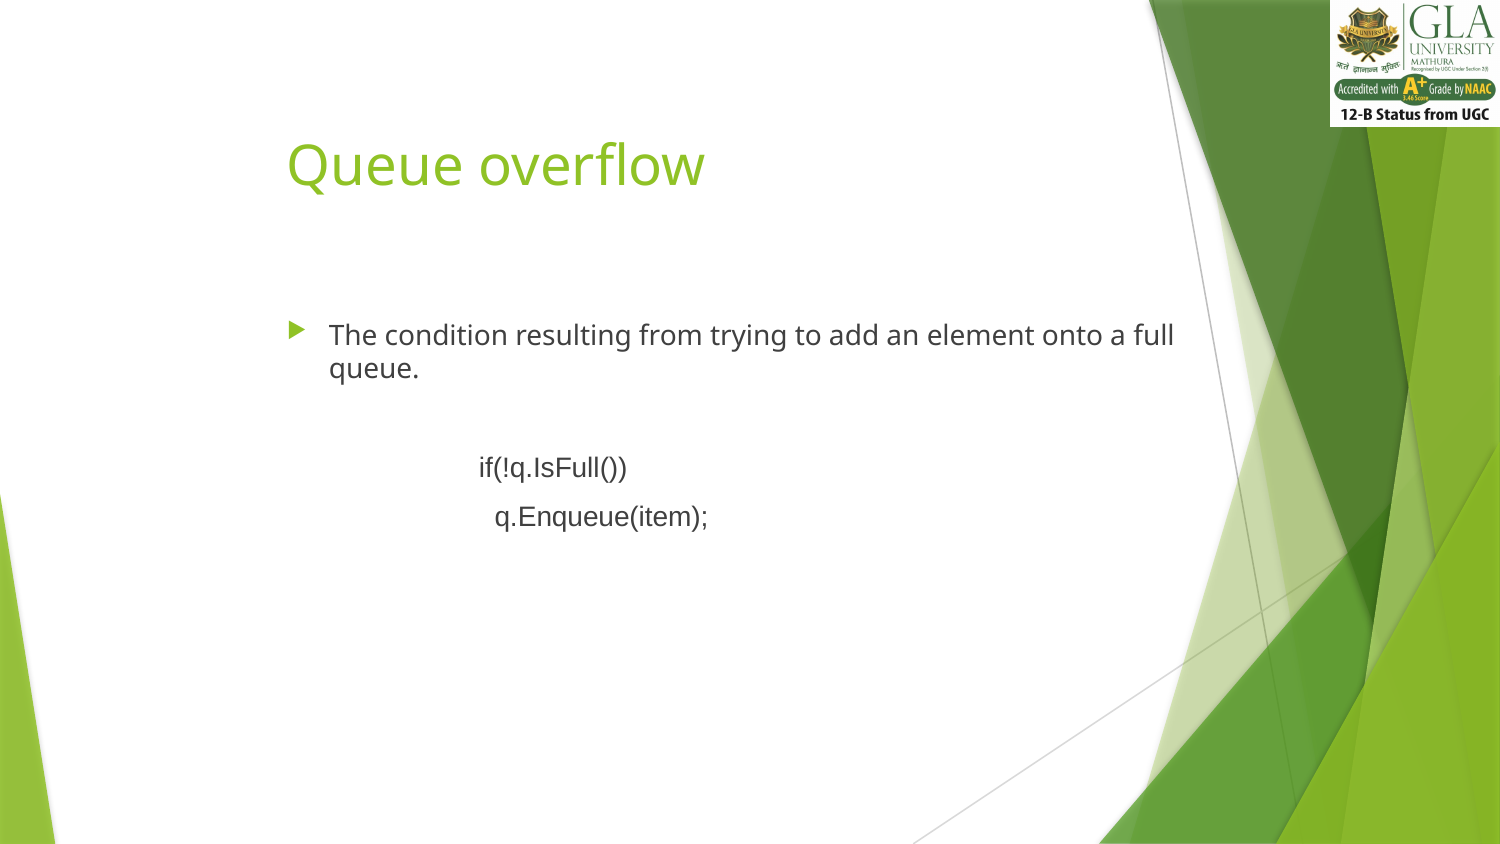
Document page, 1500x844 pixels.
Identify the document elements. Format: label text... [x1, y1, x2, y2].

list The condition resulting from trying to add an element onto a full queue. if(!q.IsFull()) q.Enqueue(item); [271, 309, 1229, 750]
picture [1330, 0, 1500, 128]
title Queue overflow [271, 121, 1229, 263]
